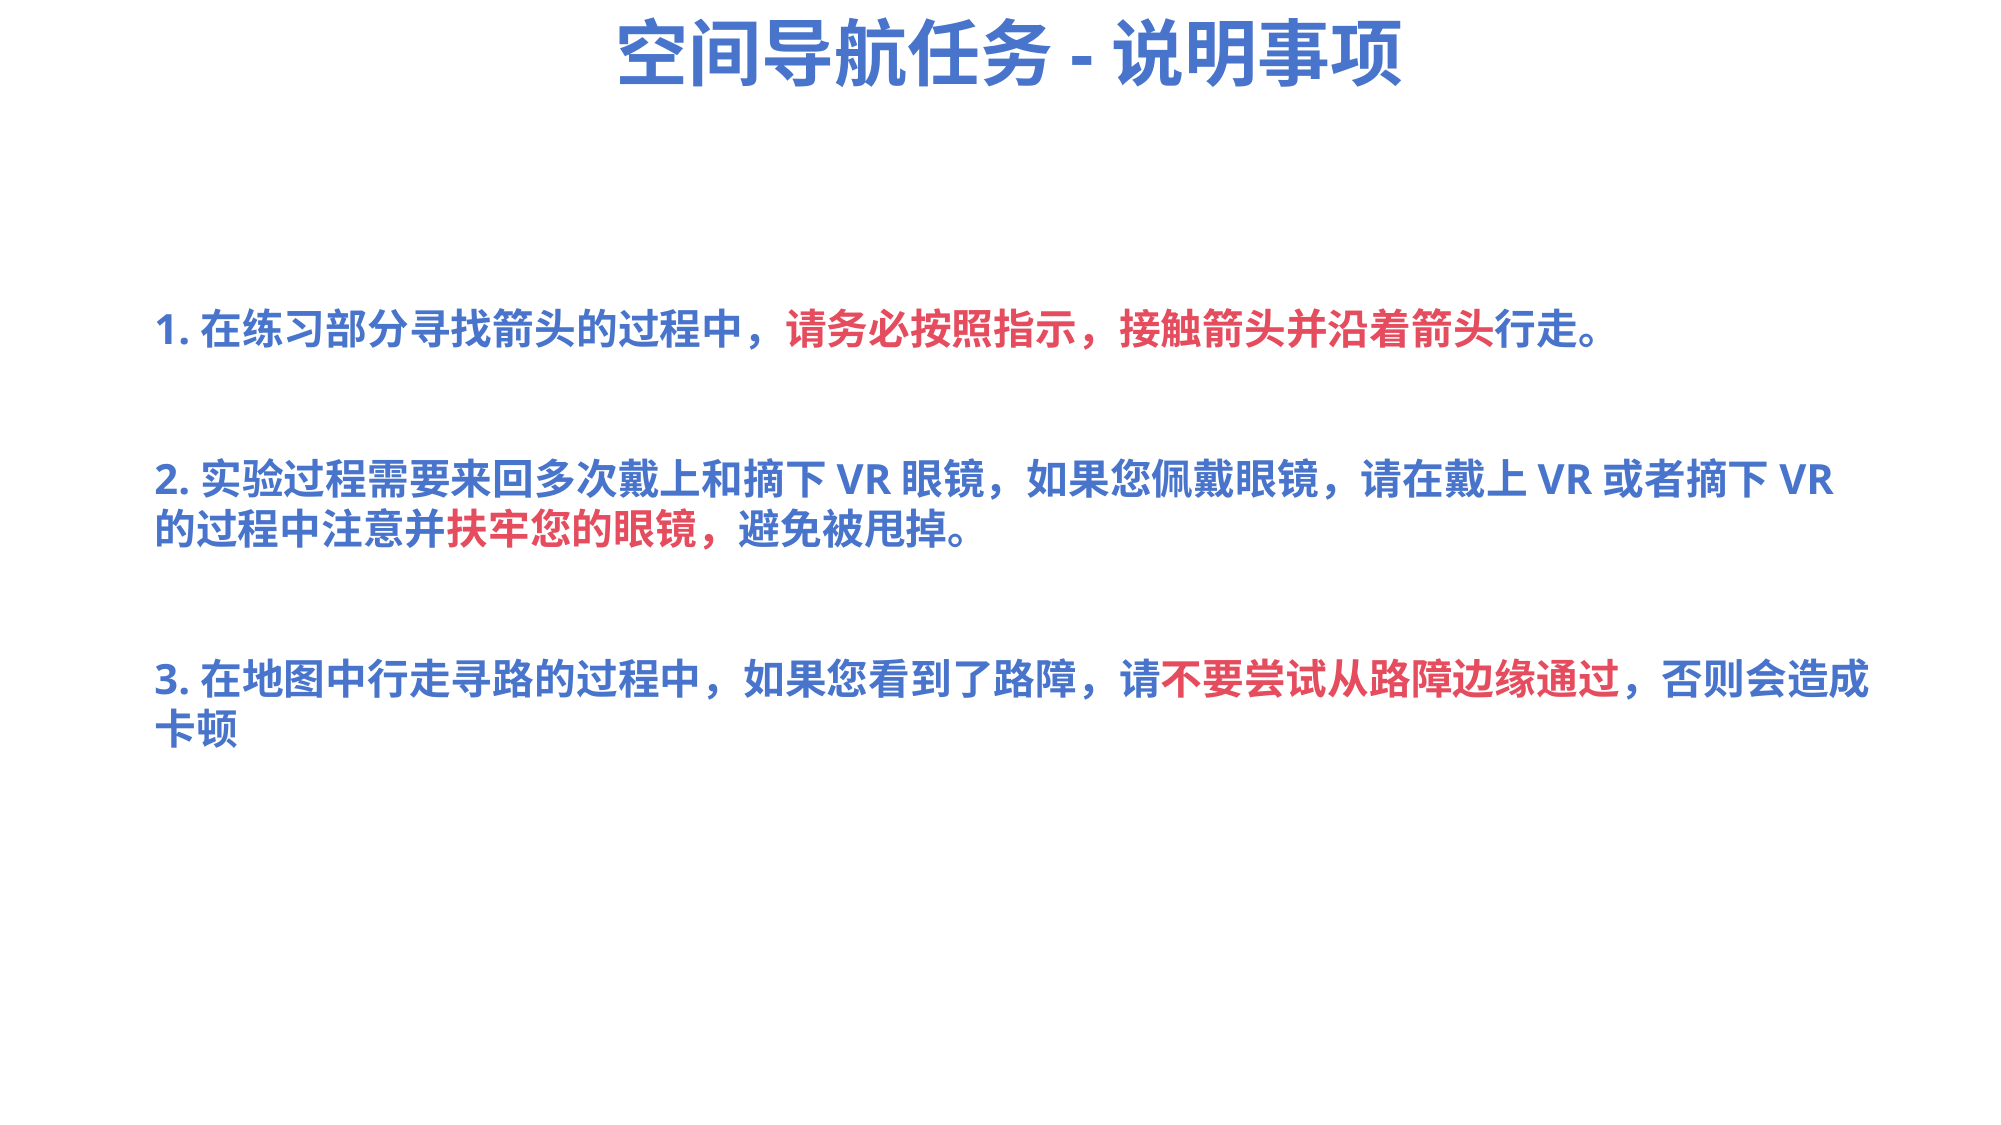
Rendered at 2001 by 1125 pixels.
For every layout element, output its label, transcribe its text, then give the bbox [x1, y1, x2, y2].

text_box 空间导航任务-说明事项 [284, 0, 1735, 103]
text_box 1.在练习部分寻找箭头的过程中，请务必按照指示，接触箭头并沿着箭头行走。 2.实验过程需要来回多次戴上和摘下VR眼镜，如果您佩戴眼镜，请在戴上VR或者摘下VR的过程中注意并扶牢您的眼镜，避免被甩掉。 3.在地图中行走寻路的过程中，如果您看到了路障，请不要尝试从路障边缘通过，否则会造成卡顿 [139, 295, 1889, 810]
